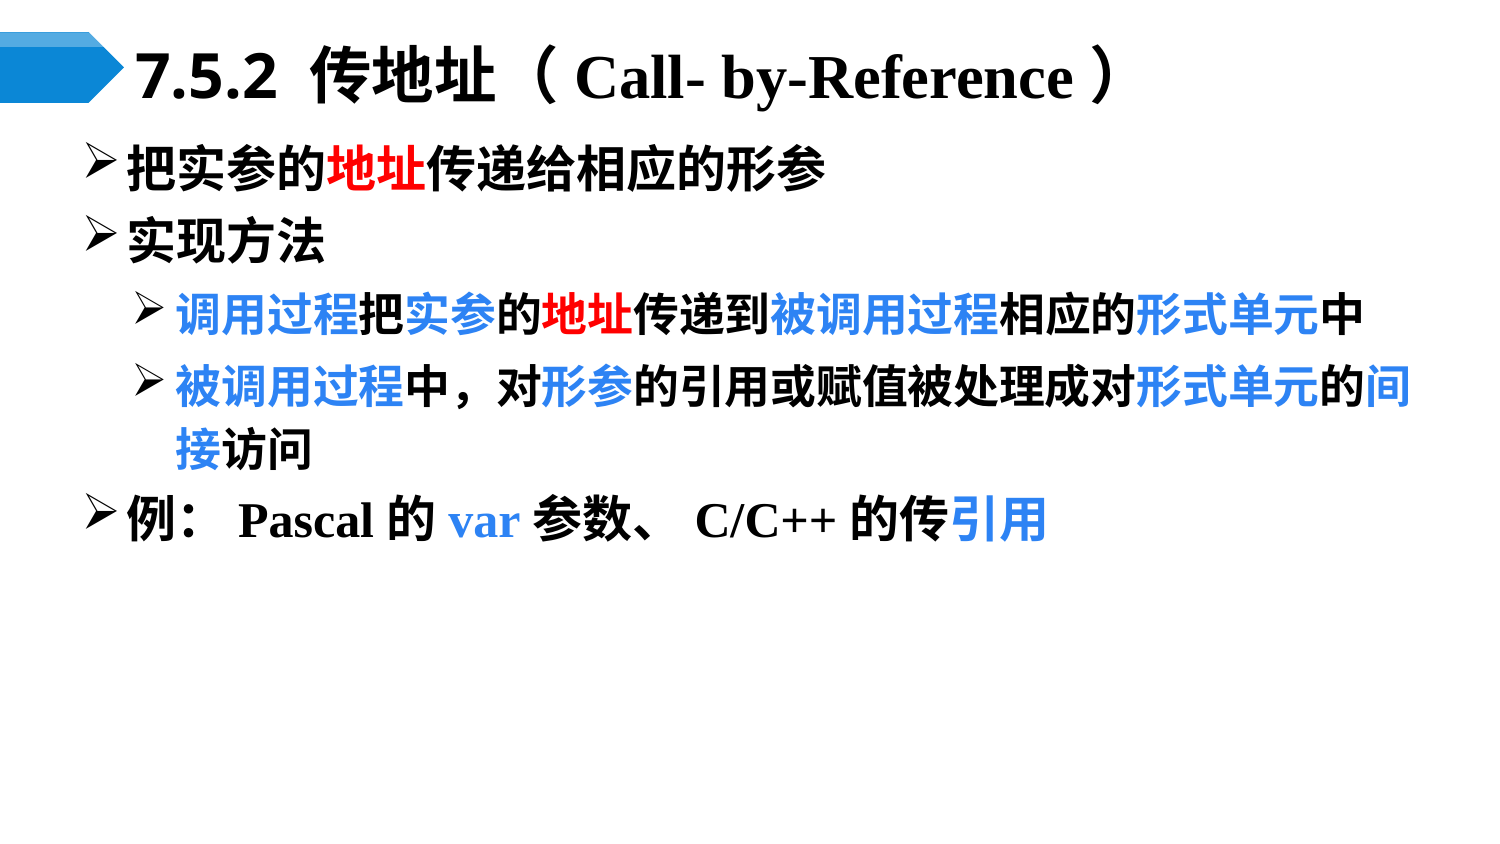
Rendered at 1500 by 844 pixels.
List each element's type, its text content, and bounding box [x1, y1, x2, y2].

list 把实参的地址传递给相应的形参 实现方法 调用过程把实参的地址传递到被调用过程相应的形式单元中 被调用过程中，对形参的引用或赋值被处理成对形式单元的间接访问 例：Pascal的var参数、C/C++的传引用 [70, 128, 1425, 765]
title 7.5.2 传地址（Call- by-Reference） [123, 43, 1425, 103]
